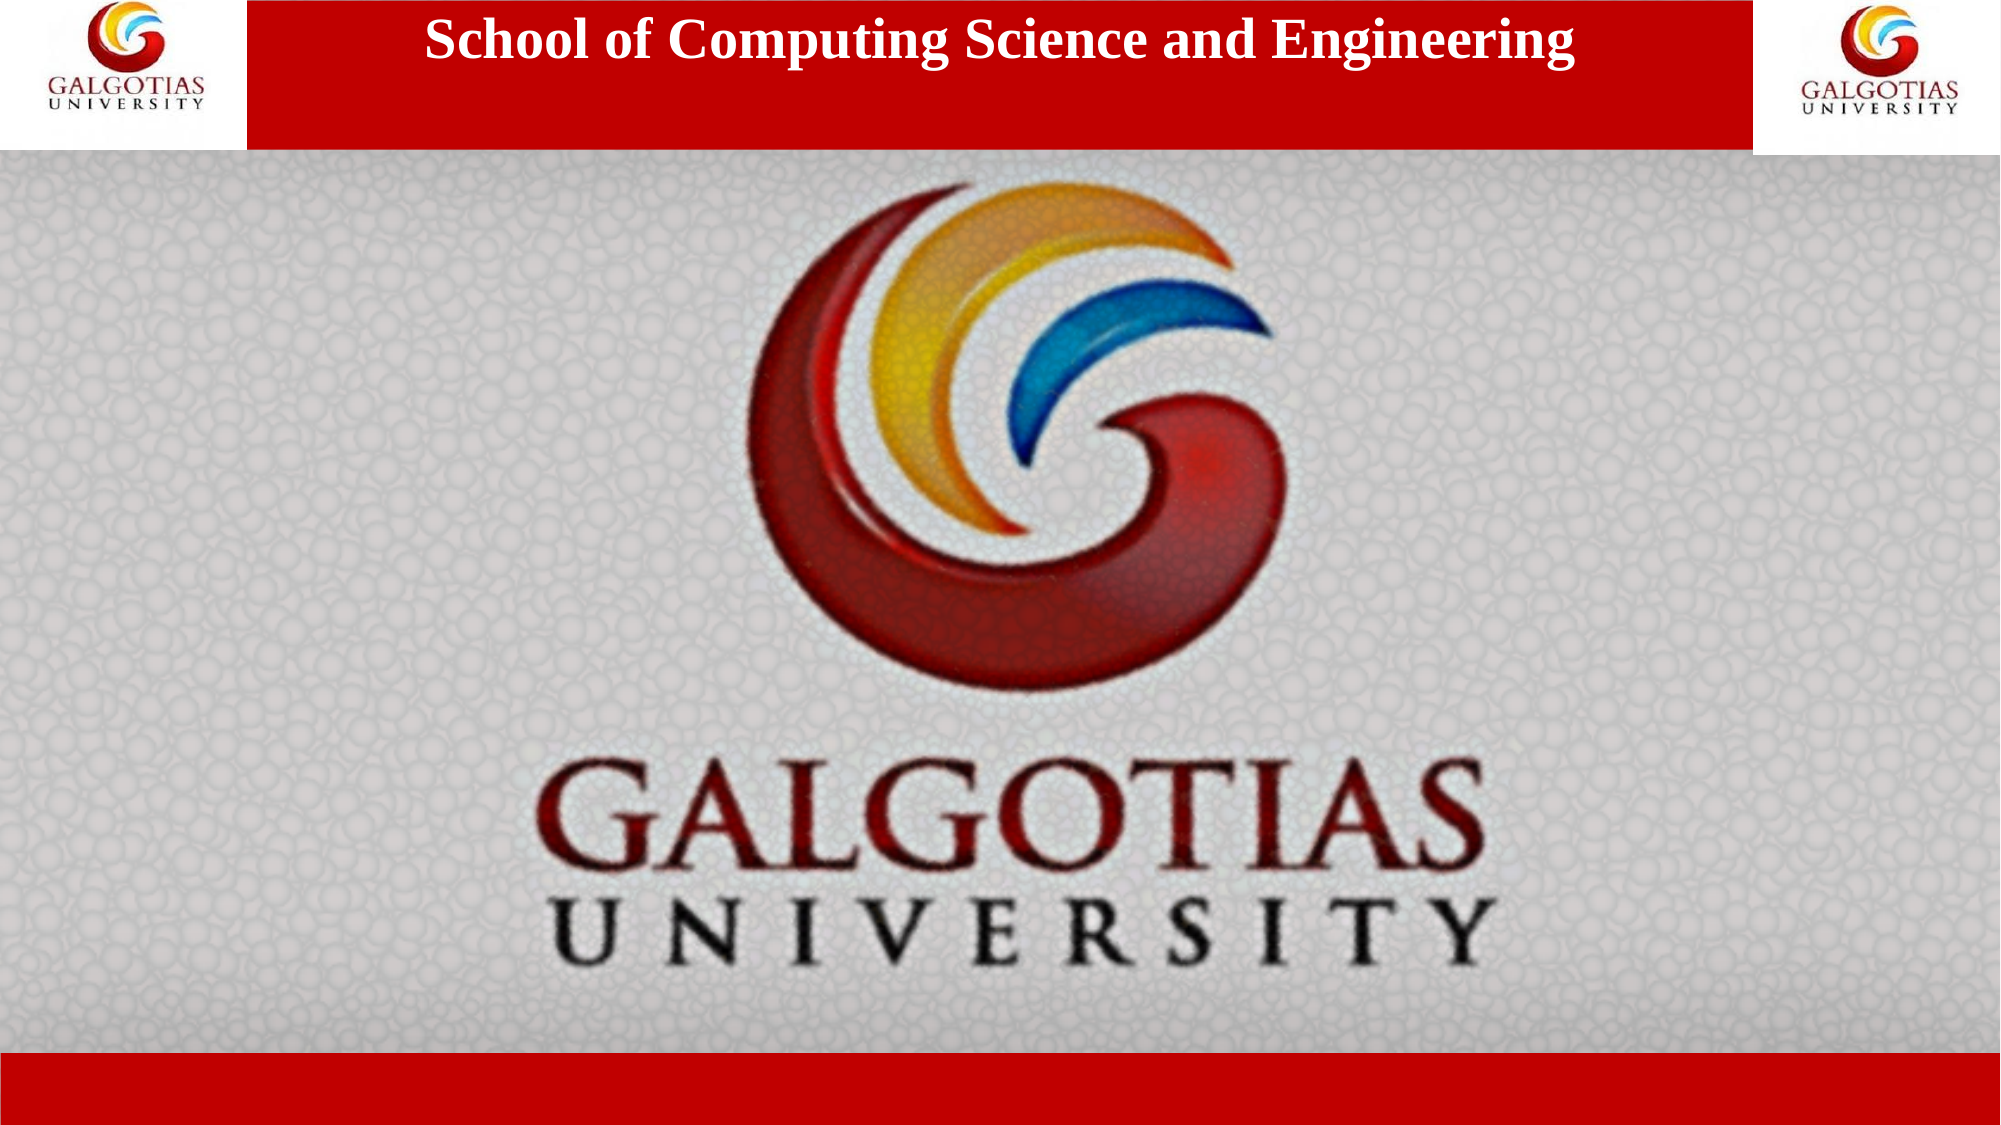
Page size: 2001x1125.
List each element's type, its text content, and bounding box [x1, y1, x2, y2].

text_box School of Computing Science and Engineering [247, 0, 1753, 150]
text_box [0, 1053, 2000, 1125]
picture [0, 0, 2001, 1125]
